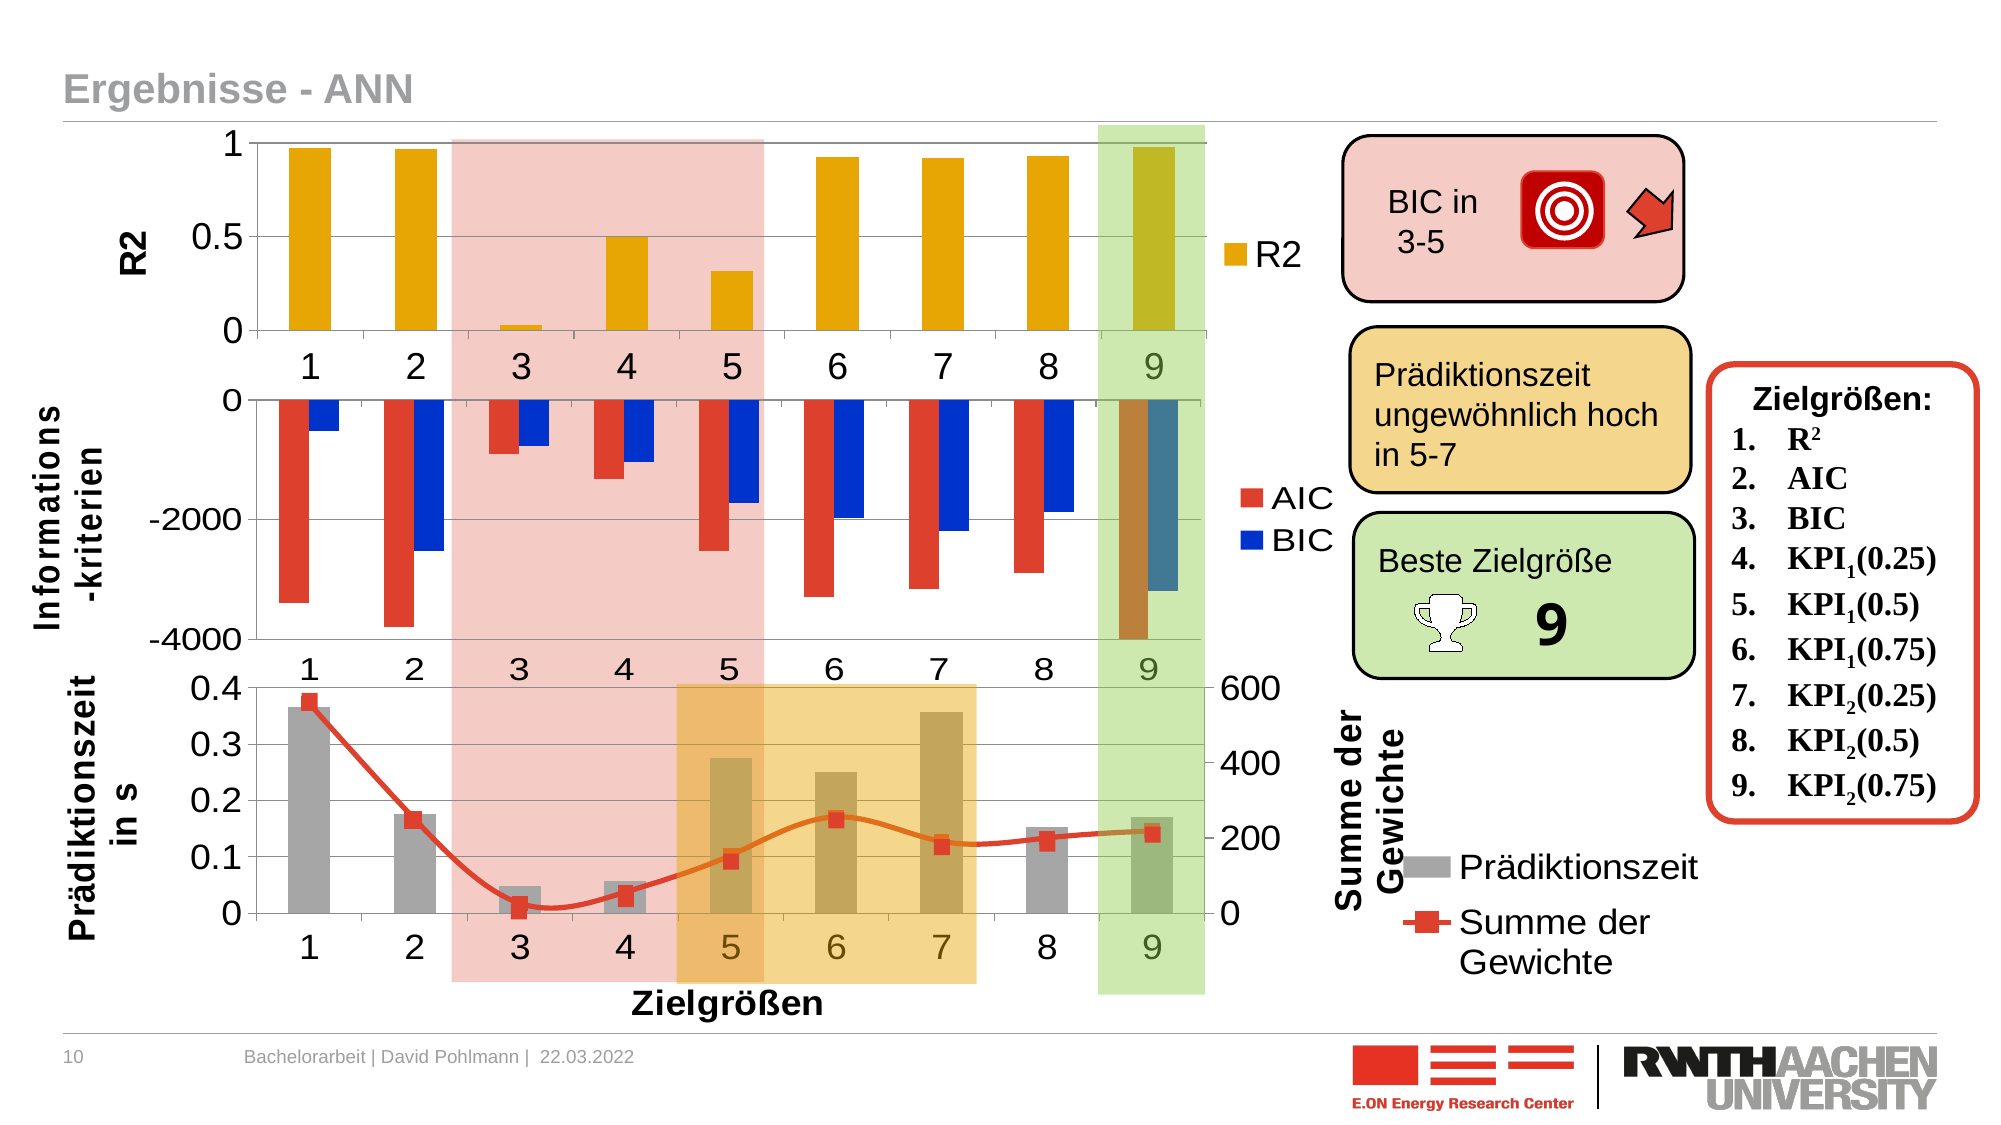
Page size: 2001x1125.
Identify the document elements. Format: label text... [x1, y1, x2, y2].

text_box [1349, 326, 1692, 493]
chart [0, 87, 1725, 1034]
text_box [1342, 135, 1684, 302]
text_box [1414, 587, 1580, 659]
text_box Zielgrößen: R2 AIC 3. BIC KPI1(0.25) KPI1(0.5) KPI1(0.75) KPI2(0.25) KPI2(0.5) KPI2(0.75) [1707, 363, 1978, 823]
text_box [1353, 512, 1695, 679]
picture [1624, 1046, 1937, 1111]
picture [1351, 1045, 1574, 1112]
title Ergebnisse - ANN [63, 23, 1937, 113]
